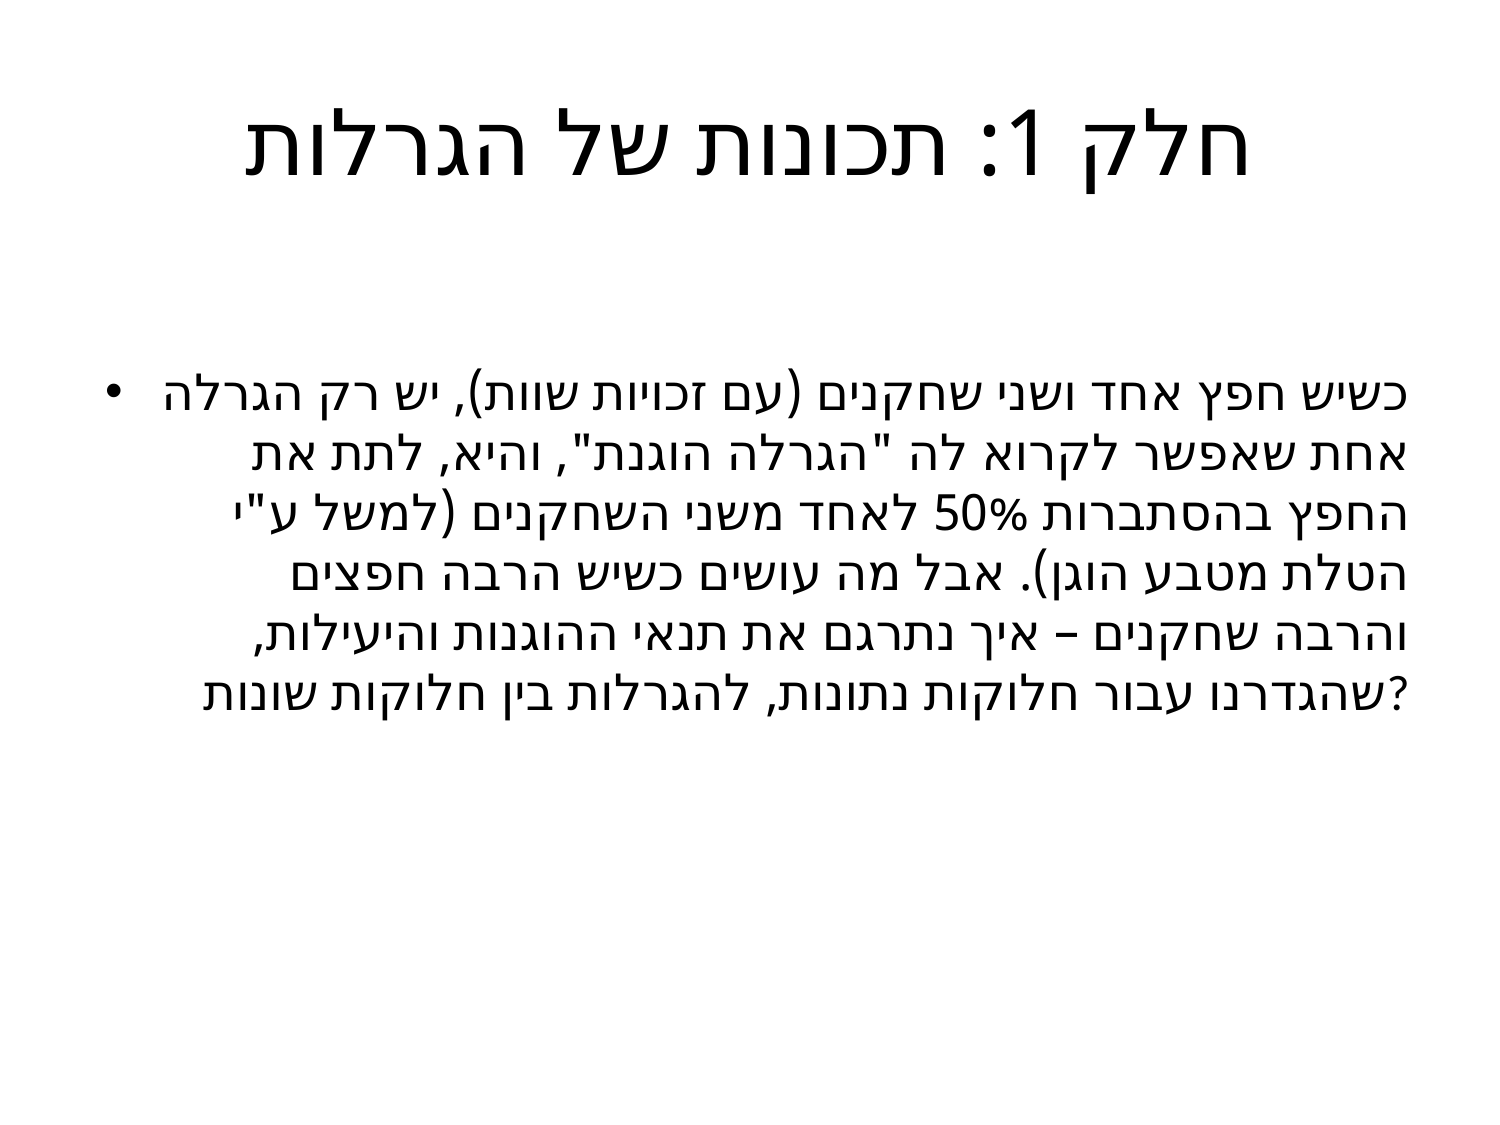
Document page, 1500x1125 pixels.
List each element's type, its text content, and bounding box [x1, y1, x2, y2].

list כשיש חפץ אחד ושני שחקנים (עם זכויות שוות), יש רק הגרלה אחת שאפשר לקרוא לה "הגרלה הוגנת", והיא, לתת את החפץ בהסתברות 50% לאחד משני השחקנים (למשל ע"י הטלת מטבע הוגן). אבל מה עושים כשיש הרבה חפצים והרבה שחקנים – איך נתרגם את תנאי ההוגנות והיעילות, שהגדרנו עבור חלוקות נתונות, להגרלות בין חלוקות שונות? [75, 262, 1425, 1005]
title חלק 1: תכונות של הגרלות [75, 45, 1425, 233]
